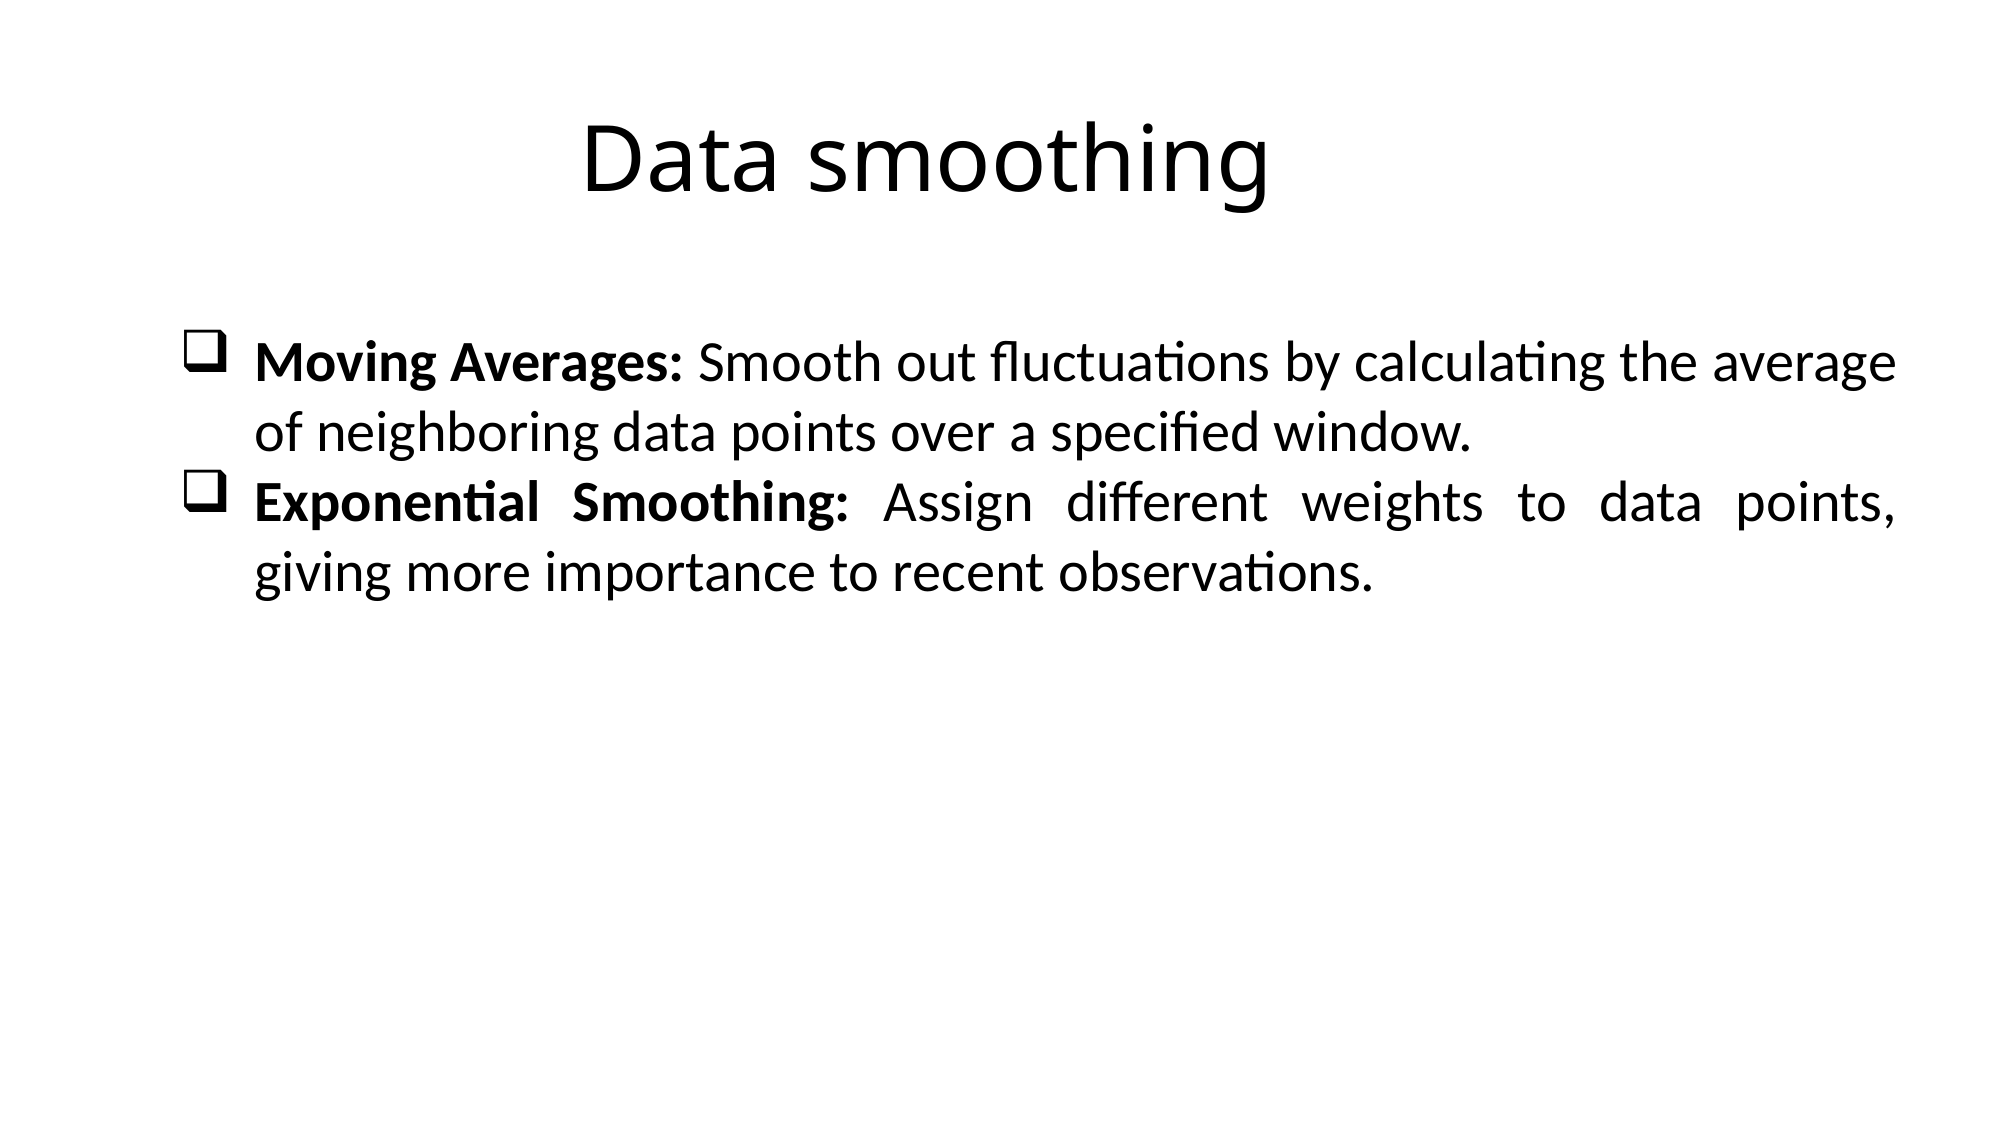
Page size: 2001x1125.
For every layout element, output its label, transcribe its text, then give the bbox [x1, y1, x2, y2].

title Data smoothing [564, 53, 1517, 271]
text_box Moving Averages: Smooth out fluctuations by calculating the average of neighboring data points over a specified window. Exponential Smoothing: Assign different weights to data points, giving more importance to recent observations. [164, 316, 1913, 611]
